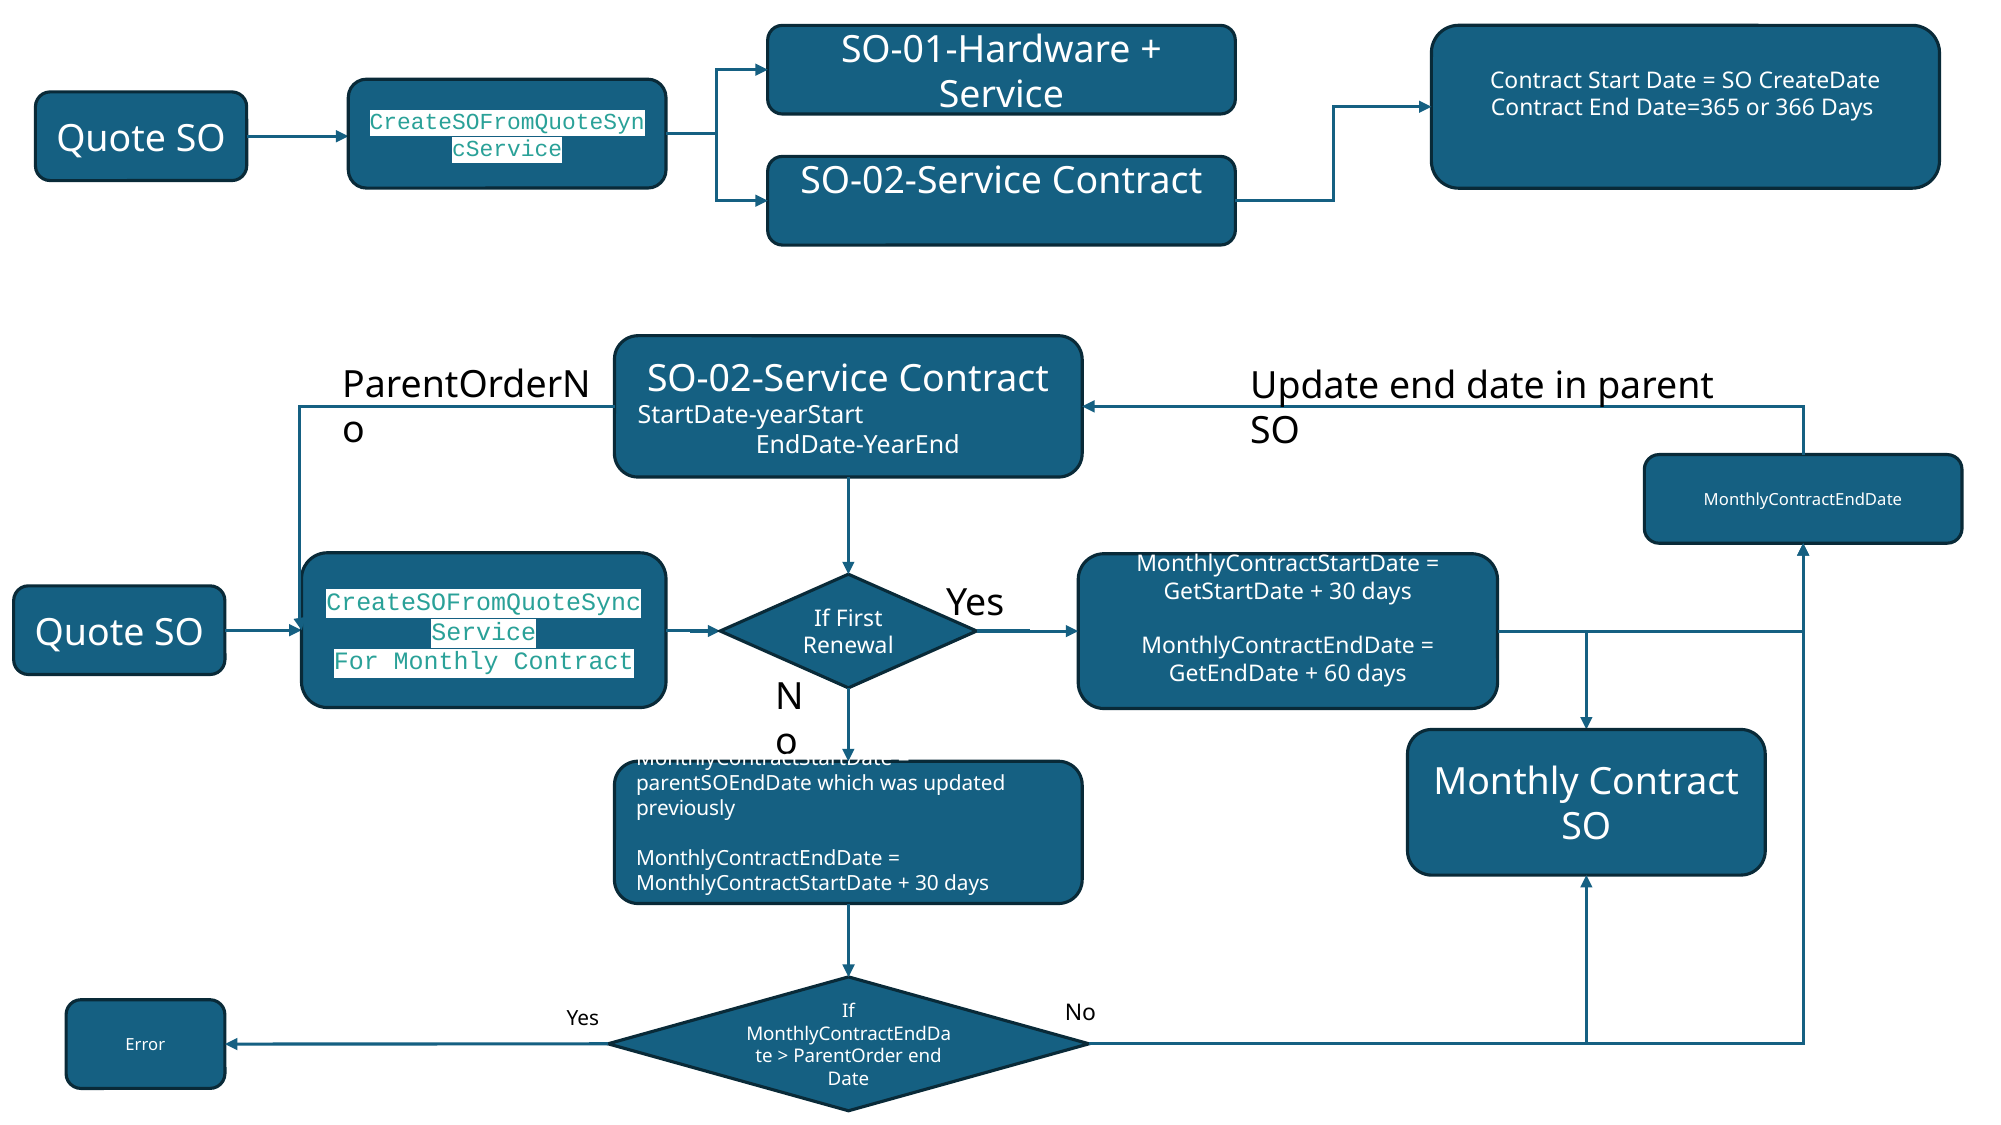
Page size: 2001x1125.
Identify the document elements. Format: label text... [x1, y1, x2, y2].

text_box If First Renewal [718, 573, 977, 689]
text_box MonthlyContractStartDate = parentSOEndDate which was updated previously MonthlyContractEndDate = MonthlyContractStartDate + 30 days [612, 759, 1084, 906]
text_box CreateSOFromQuoteSyncService For Monthly Contract [299, 551, 668, 710]
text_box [1418, 69, 1468, 542]
text_box Error [64, 998, 227, 1091]
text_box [301, 405, 615, 631]
text_box SO-01-Hardware + Service [766, 23, 1237, 116]
text_box If MonthlyContractEndDate > ParentOrder end Date [608, 975, 1091, 1113]
text_box SO-02-Service Contract StartDate-yearStart EndDate-YearEnd [613, 334, 1084, 479]
text_box CreateSOFromQuoteSyncService [346, 77, 665, 190]
text_box Yes [551, 997, 631, 1038]
text_box Update end date in parent SO [1468, 353, 1766, 459]
text_box Update end date in parent SO [1235, 353, 1418, 459]
text_box No [1049, 990, 1088, 1033]
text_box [1234, 106, 1432, 202]
text_box ParentOrderNo [327, 352, 615, 405]
text_box MonthlyContractEndDate [1642, 452, 1964, 545]
text_box Quote SO [33, 90, 249, 183]
text_box SO-02-Service Contract [766, 154, 1237, 247]
text_box Yes [931, 570, 1025, 631]
text_box Quote SO [12, 584, 227, 677]
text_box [1088, 542, 1804, 1045]
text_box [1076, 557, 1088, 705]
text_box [665, 133, 769, 202]
text_box Contract Start Date = SO CreateDate Contract End Date=365 or 366 Days [1429, 23, 1942, 190]
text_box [665, 69, 769, 133]
text_box No [760, 664, 839, 759]
